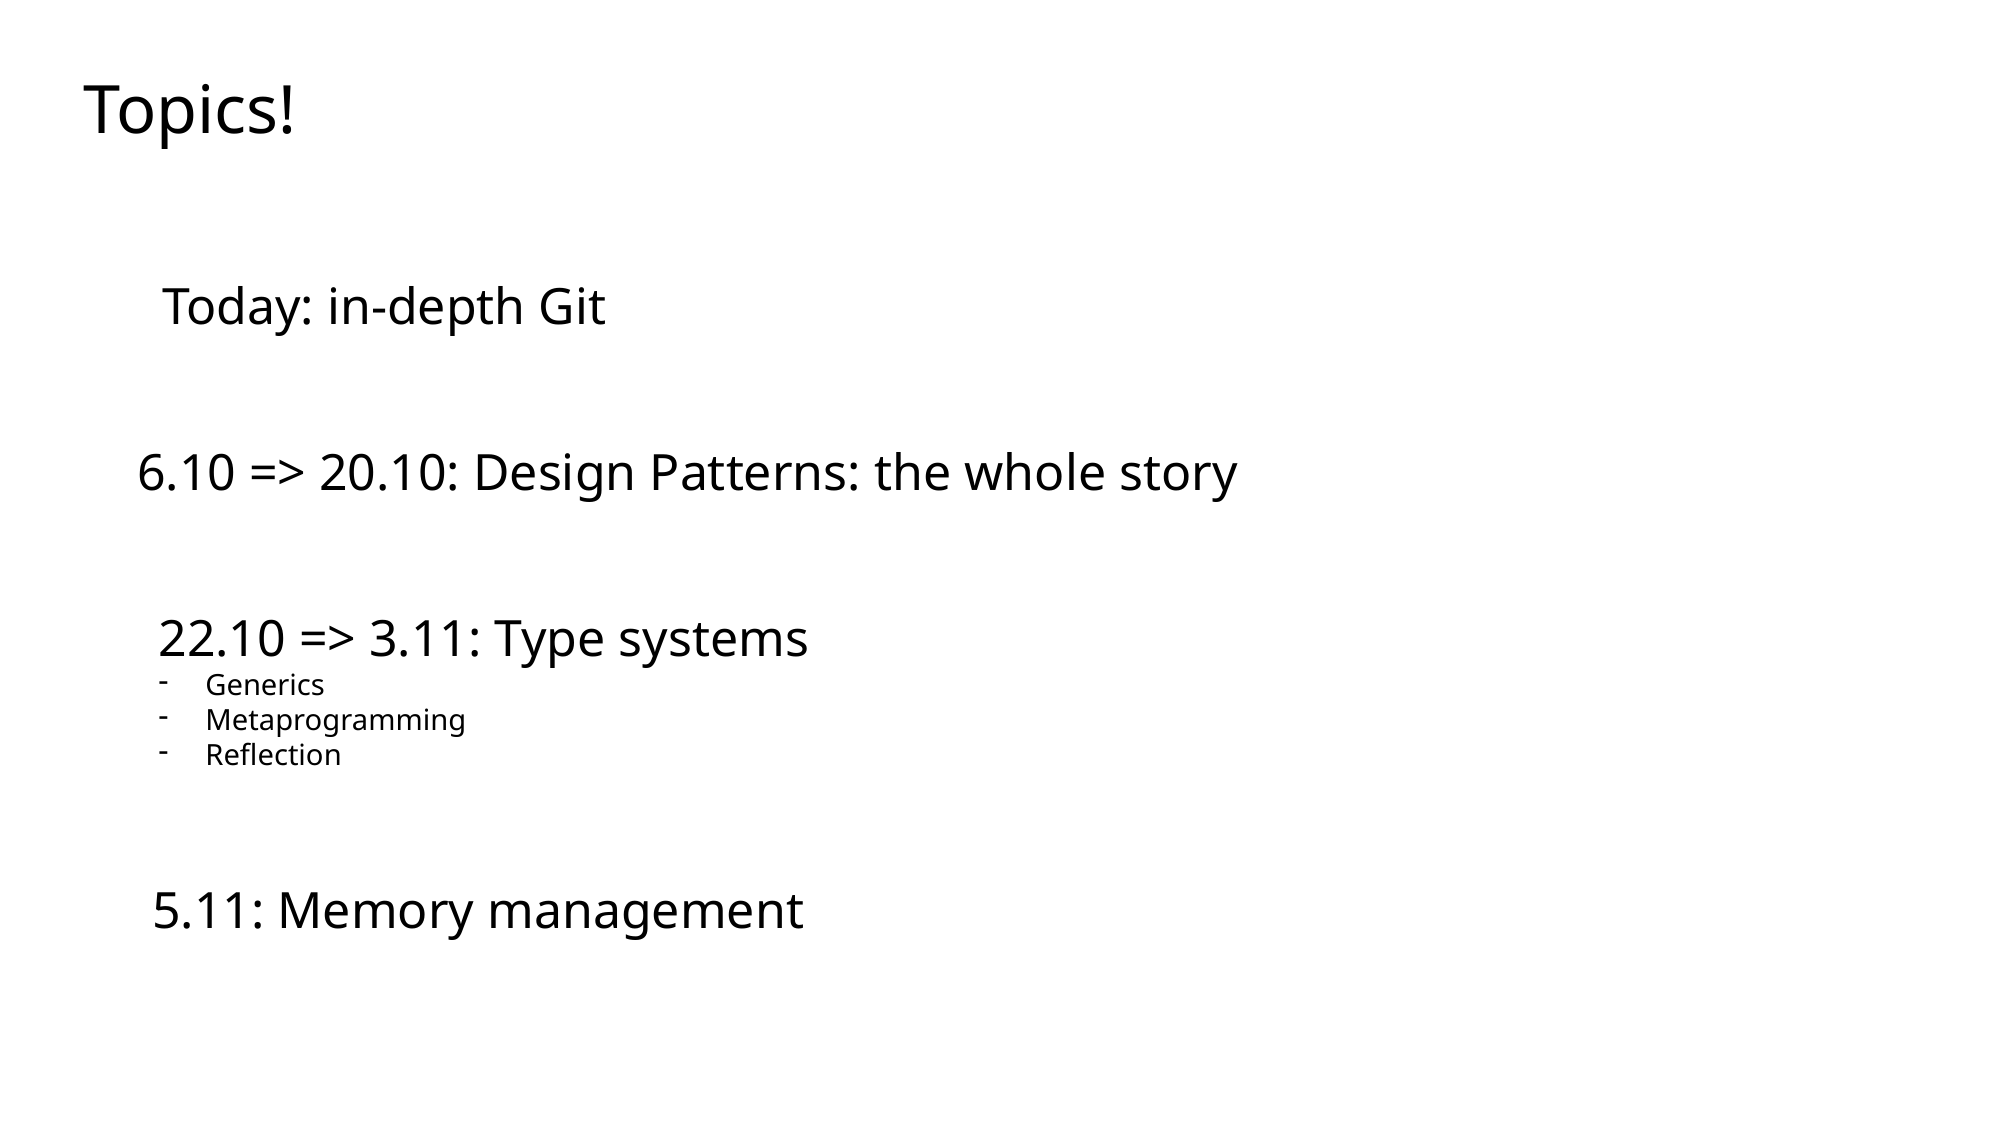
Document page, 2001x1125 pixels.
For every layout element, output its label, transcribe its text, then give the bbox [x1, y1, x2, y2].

text_box 5.11: Memory management [137, 871, 820, 947]
text_box 6.10 => 20.10: Design Patterns: the whole story [122, 433, 1253, 508]
text_box Today: in-depth Git [147, 266, 622, 342]
text_box 22.10 => 3.11: Type systems Generics Metaprogramming Reflection [143, 599, 825, 779]
text_box Topics! [69, 59, 312, 155]
